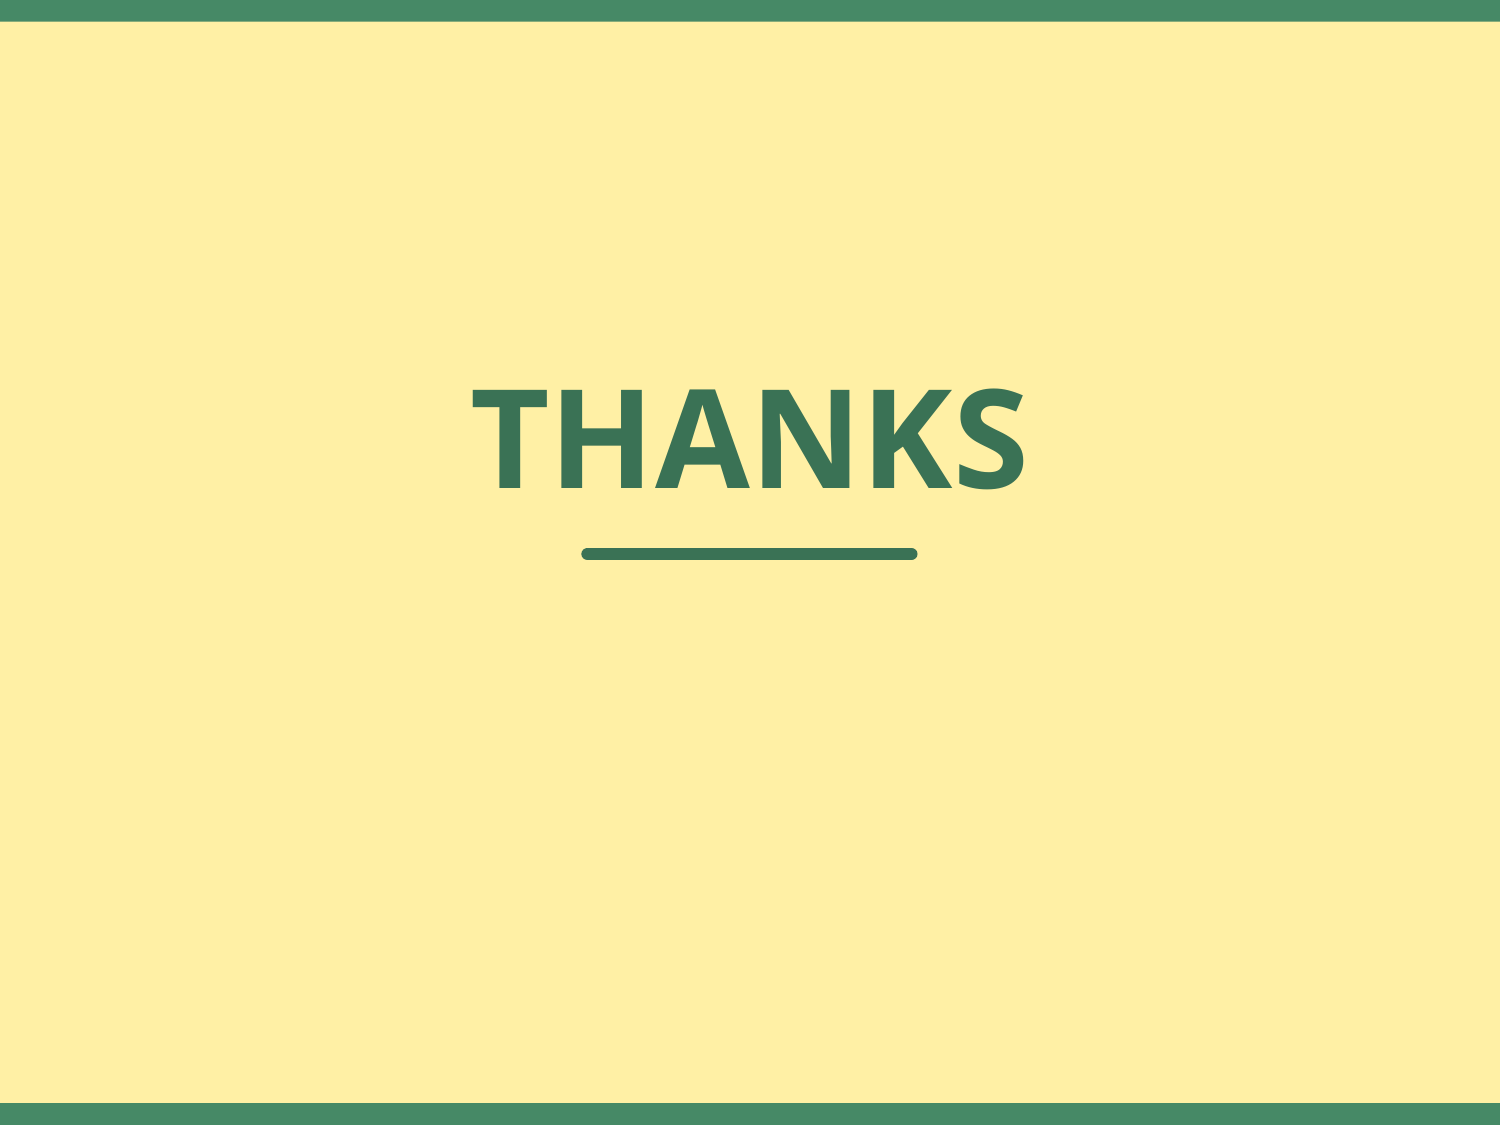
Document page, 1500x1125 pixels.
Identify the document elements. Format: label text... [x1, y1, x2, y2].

text_box THANKS [437, 411, 1063, 517]
